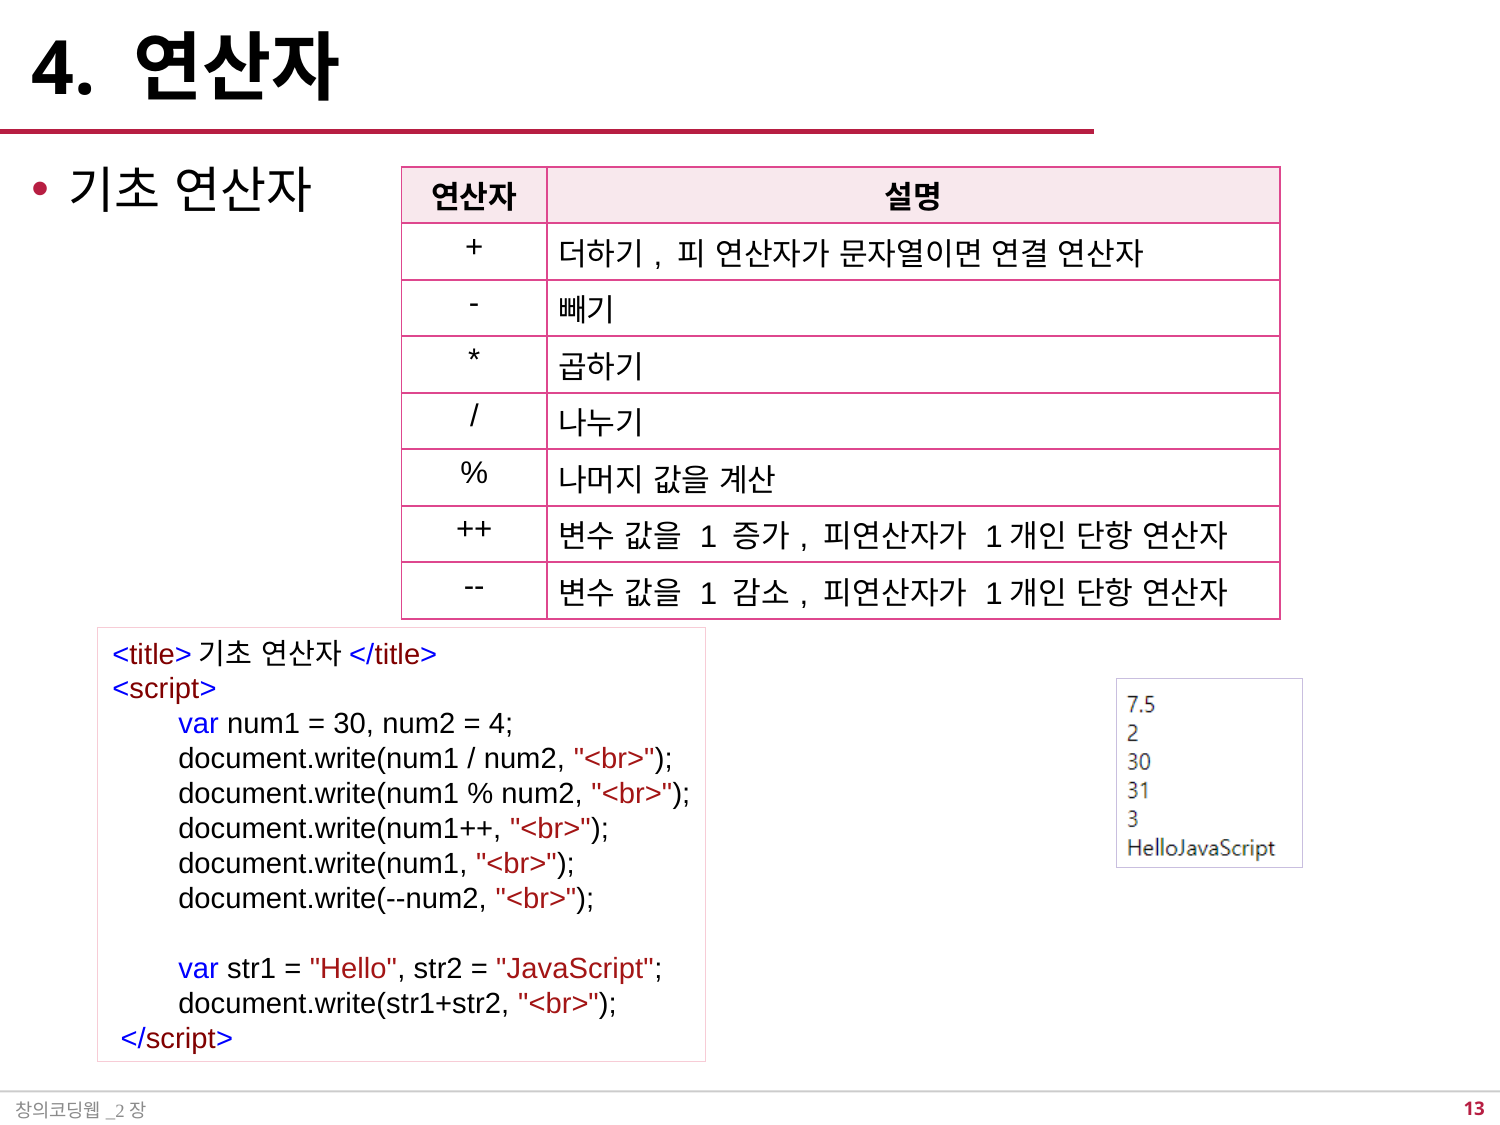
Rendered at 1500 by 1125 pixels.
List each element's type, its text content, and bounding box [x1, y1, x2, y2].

table_cell 변수 값을 1 증가, 피연산자가 1개인 단항 연산자 [548, 507, 1279, 561]
table_cell -- [402, 563, 546, 618]
table_cell 빼기 [548, 281, 1279, 335]
table_header 설명 [548, 168, 1279, 222]
table_cell 나누기 [548, 394, 1279, 448]
slide_number 12 [1369, 1097, 1500, 1123]
title 4. 연산자 [16, 13, 1095, 128]
table_cell 더하기, 피 연산자가 문자열이면 연결 연산자 [548, 224, 1279, 279]
table_cell ++ [402, 507, 546, 561]
table_header 연산자 [402, 168, 546, 222]
table_cell / [402, 394, 546, 448]
table_cell - [402, 281, 546, 335]
footer 창의코딩웹_2장 [0, 1097, 662, 1123]
table_cell * [402, 337, 546, 392]
table_cell % [402, 450, 546, 505]
table_cell 변수 값을 1 감소, 피연산자가 1개인 단항 연산자 [548, 563, 1279, 618]
list 기초 연산자 [16, 138, 1476, 1058]
text_box <title>기초 연산자</title> <script> var num1 = 30, num2 = 4; document.write(num1 / num2, "<br>"); document.write(num1 % num2, "<br>"); document.write(num1++, "<br>"); document.write(num1, "<br>"); document.write(--num2, "<br>"); var str1 = "Hello", str2 = "JavaScript"; document.write(str1+str2, "<br>"); </script> [97, 627, 706, 1062]
table_cell + [402, 224, 546, 279]
picture [1116, 678, 1304, 868]
table_cell 곱하기 [548, 337, 1279, 392]
table_cell 나머지 값을 계산 [548, 450, 1279, 505]
